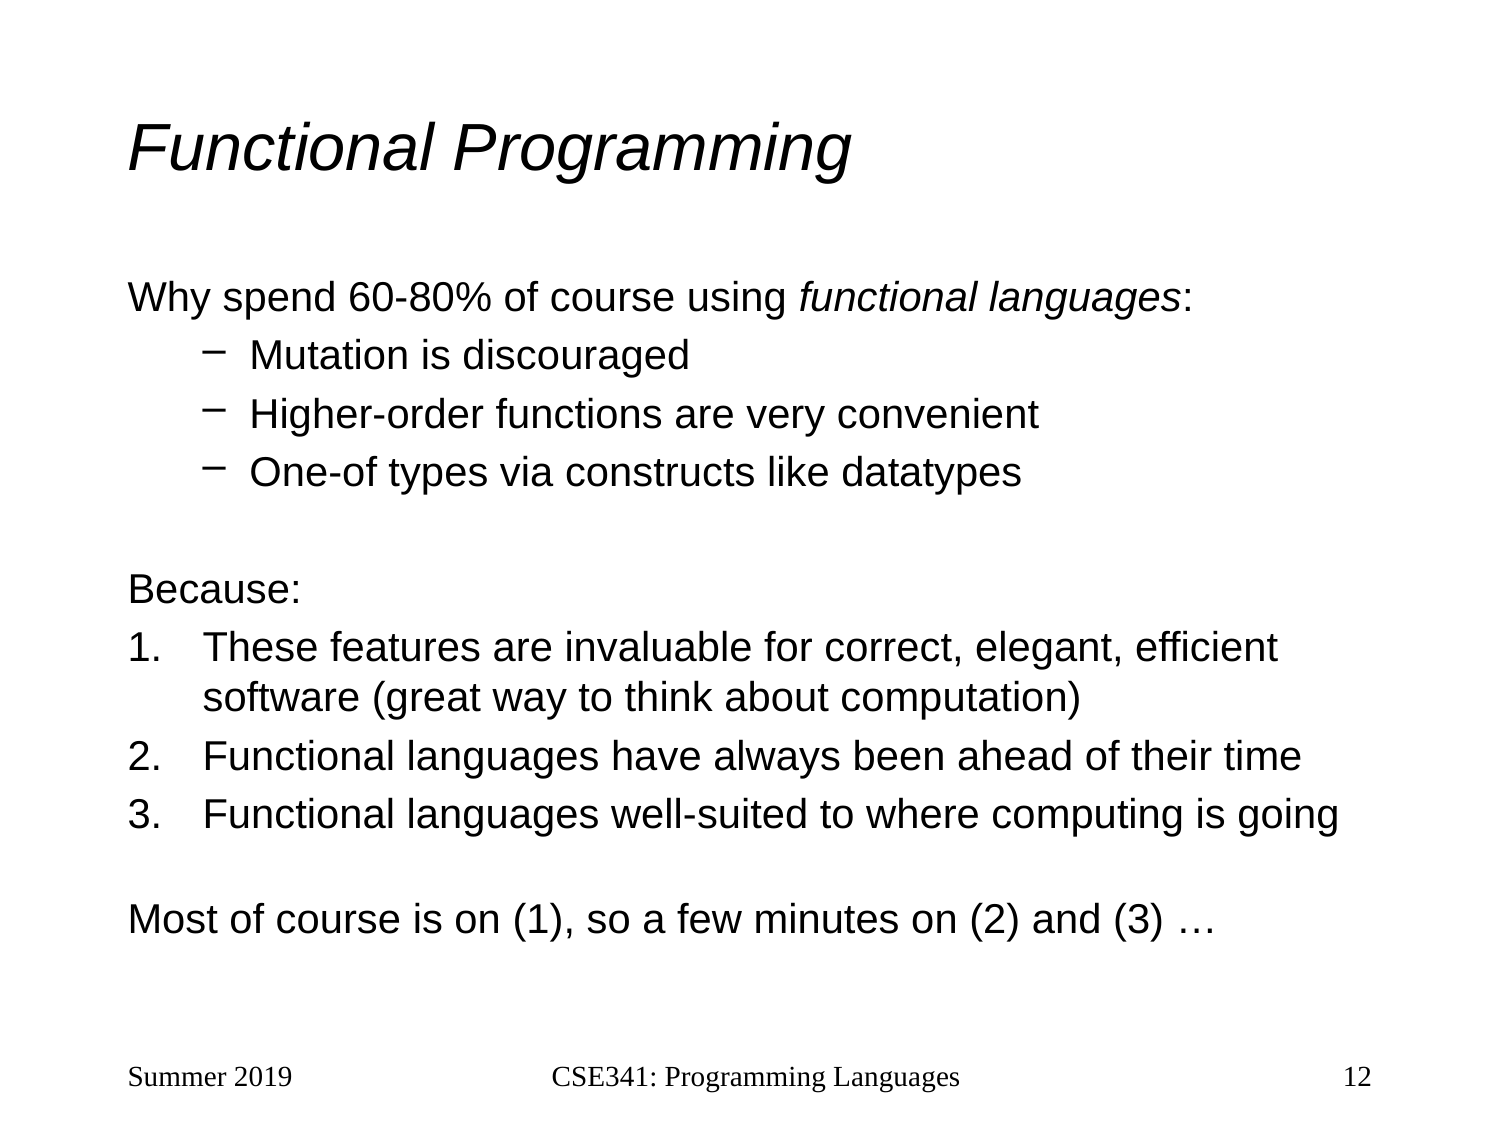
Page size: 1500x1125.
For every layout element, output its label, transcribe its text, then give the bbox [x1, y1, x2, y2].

footer CSE341: Programming Languages [474, 1049, 1038, 1125]
slide_number Summer 2019 [112, 1049, 426, 1125]
slide_number 12 [1074, 1049, 1388, 1125]
title Functional Programming [112, 49, 1388, 238]
list Why spend 60-80% of course using functional languages: Mutation is discouraged Higher-order functions are very convenient One-of types via constructs like datatypes Because: These features are invaluable for correct, elegant, efficient software (great way to think about computation) Functional languages have always been ahead of their time Functional languages well-suited to where computing is going Most of course is on (1), so a few minutes on (2) and (3) … [112, 262, 1388, 1001]
